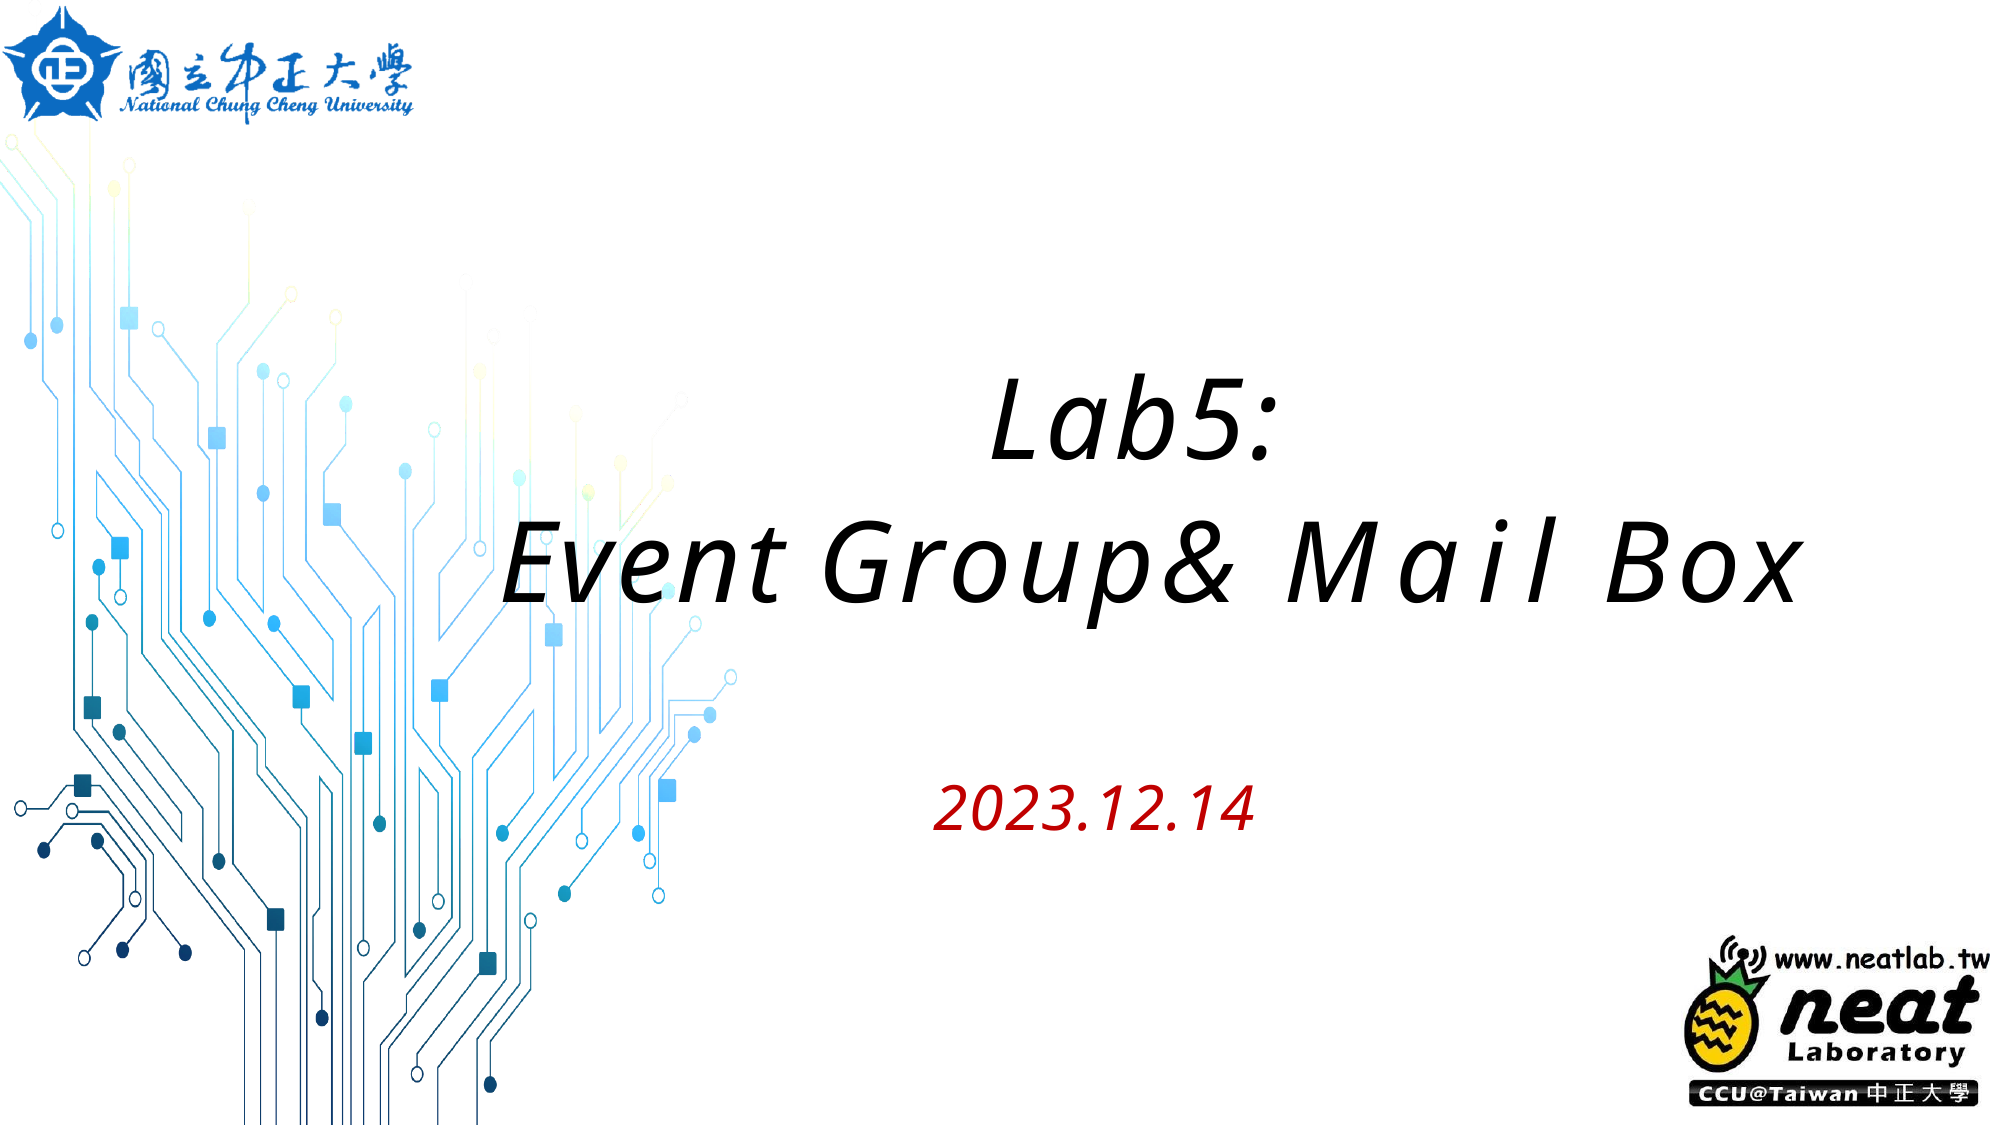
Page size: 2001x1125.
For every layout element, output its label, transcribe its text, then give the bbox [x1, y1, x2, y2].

picture [1681, 934, 1990, 1108]
text_box 2023.12.14 [931, 766, 1315, 844]
title Lab5: Event Group& Mail Box [174, 337, 1880, 625]
picture [0, 0, 737, 1125]
